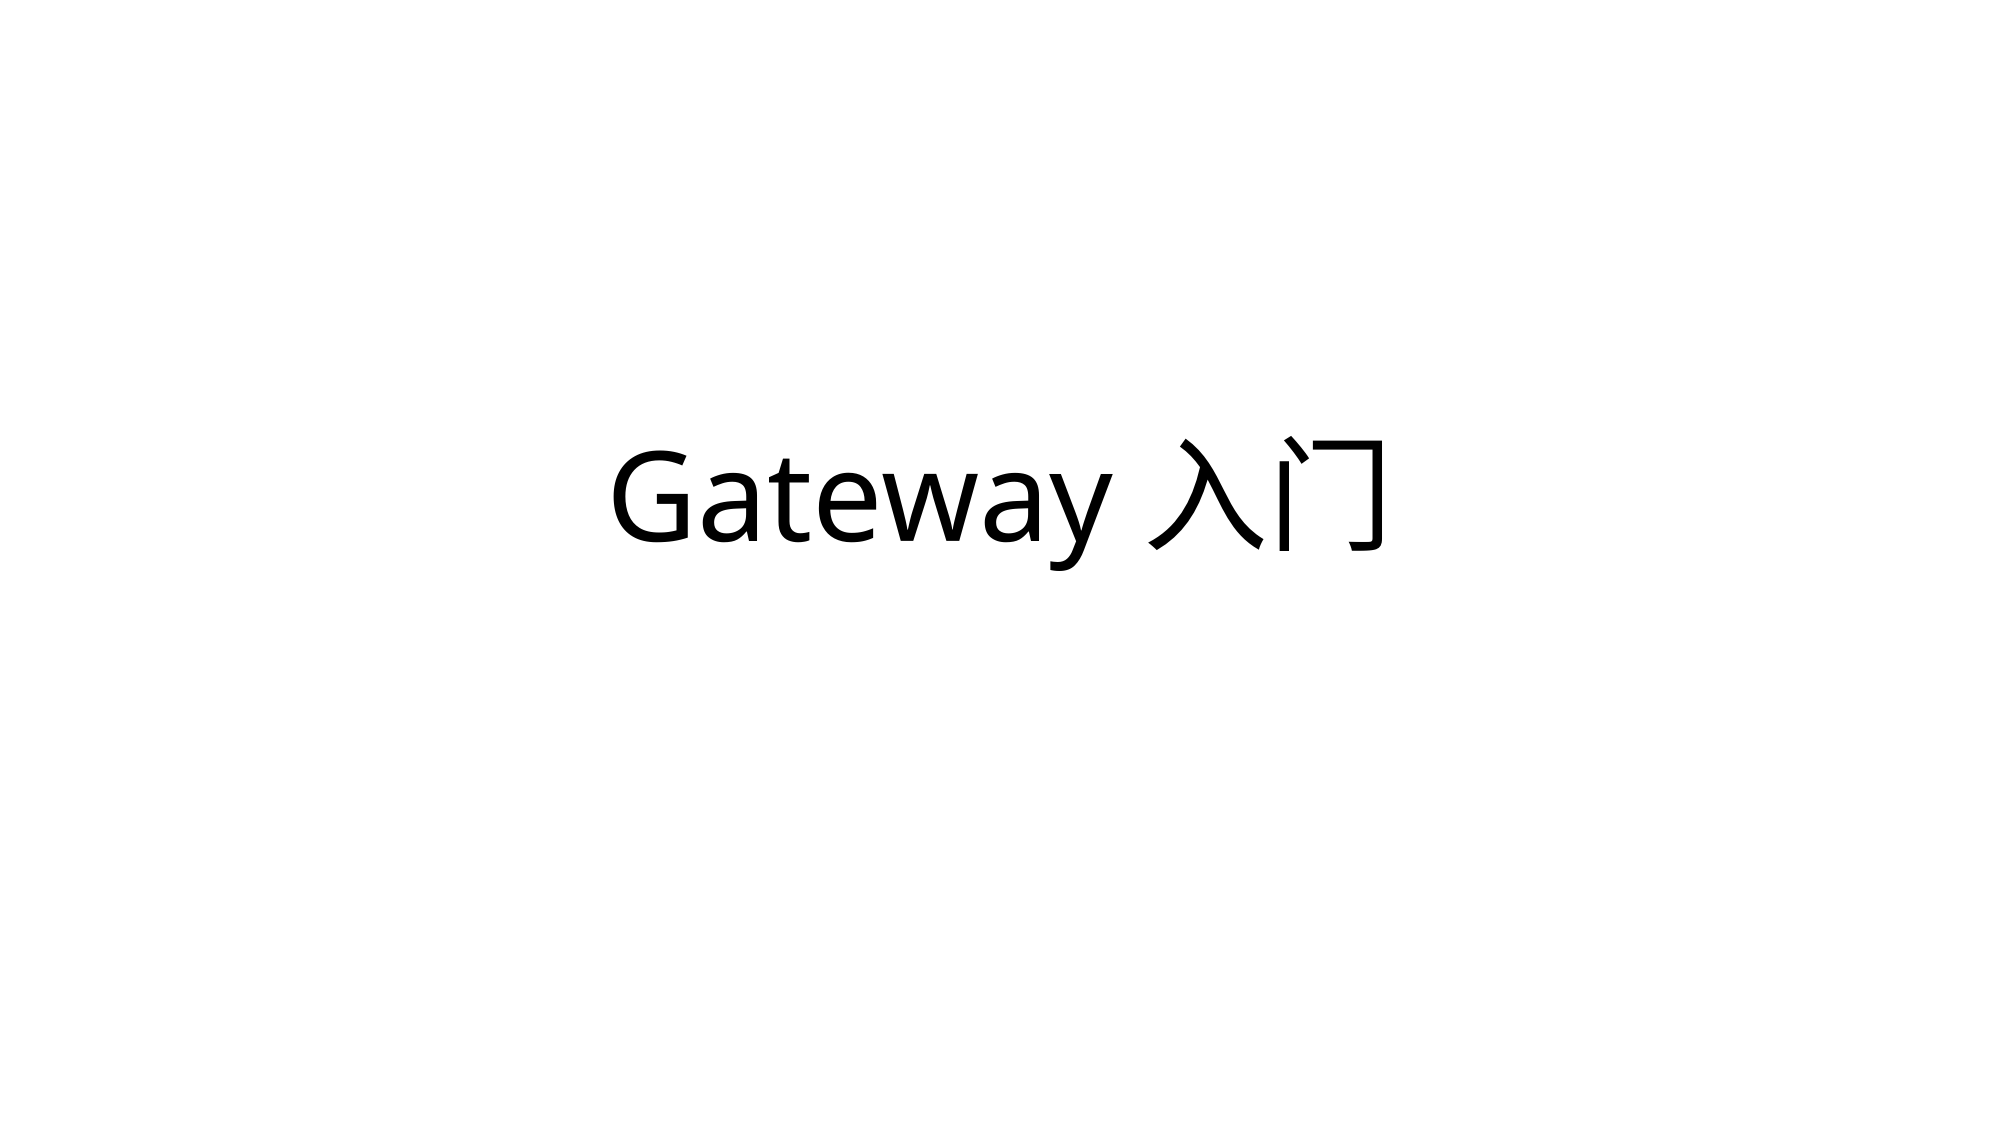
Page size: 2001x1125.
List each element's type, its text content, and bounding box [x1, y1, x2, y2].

title Gateway入门 [249, 184, 1750, 576]
